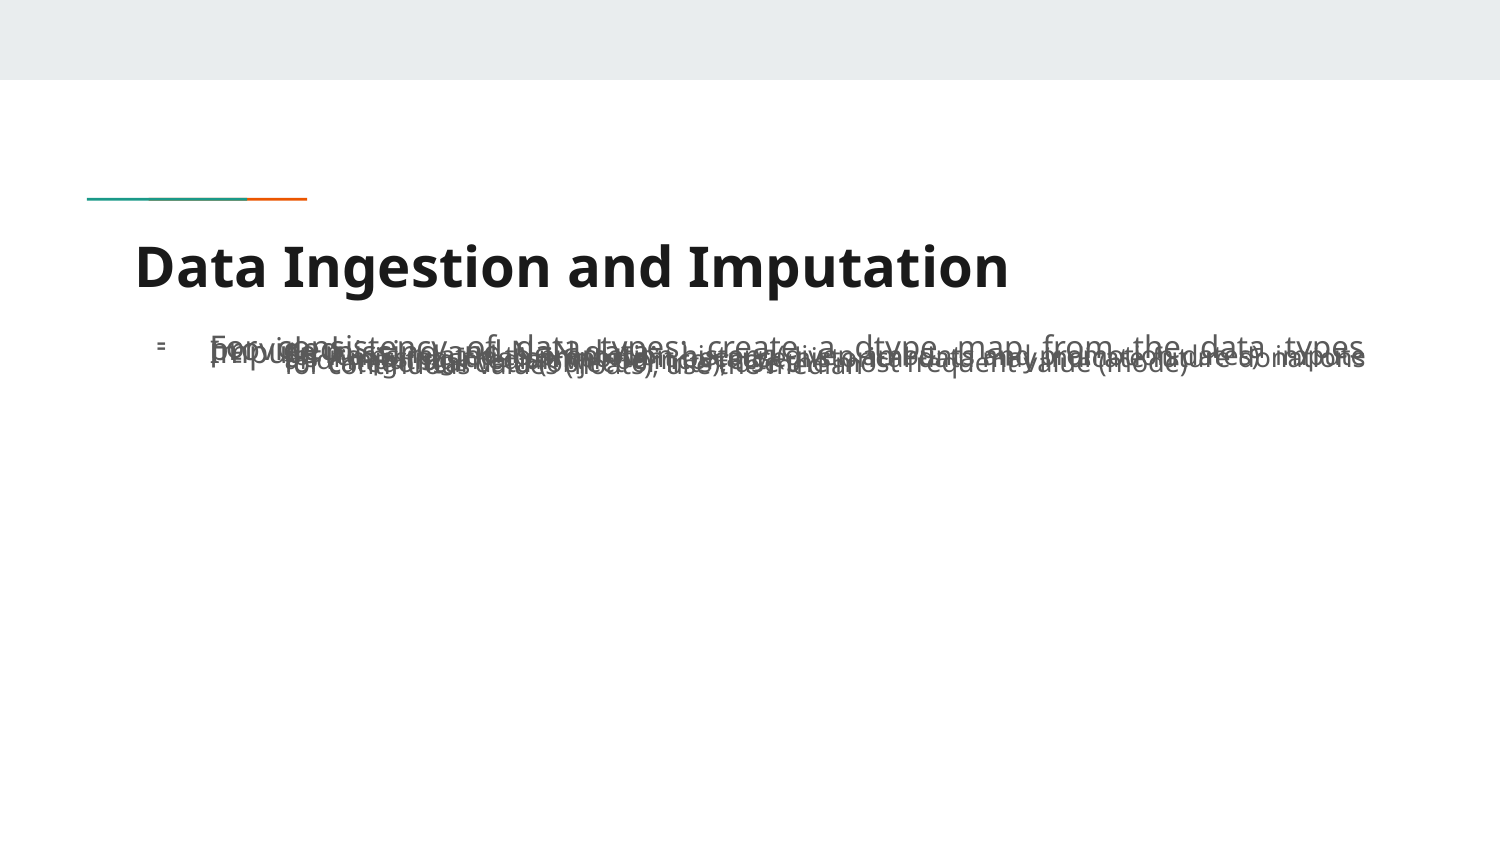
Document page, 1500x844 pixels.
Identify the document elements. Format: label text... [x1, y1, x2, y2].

list For consistency of data types: create a dtype map from the data types provided. Impute missing and NaN data: for items related to promotion history (given amounts and promotion dates) impute 0's if missing [this is important because historical data may indicate future donations and imputing median will be incorrect] for categorical data (object or ints), use the most frequent value (mode) for continuous values (floats), use the median [119, 341, 1381, 712]
title Data Ingestion and Imputation [119, 216, 1381, 305]
